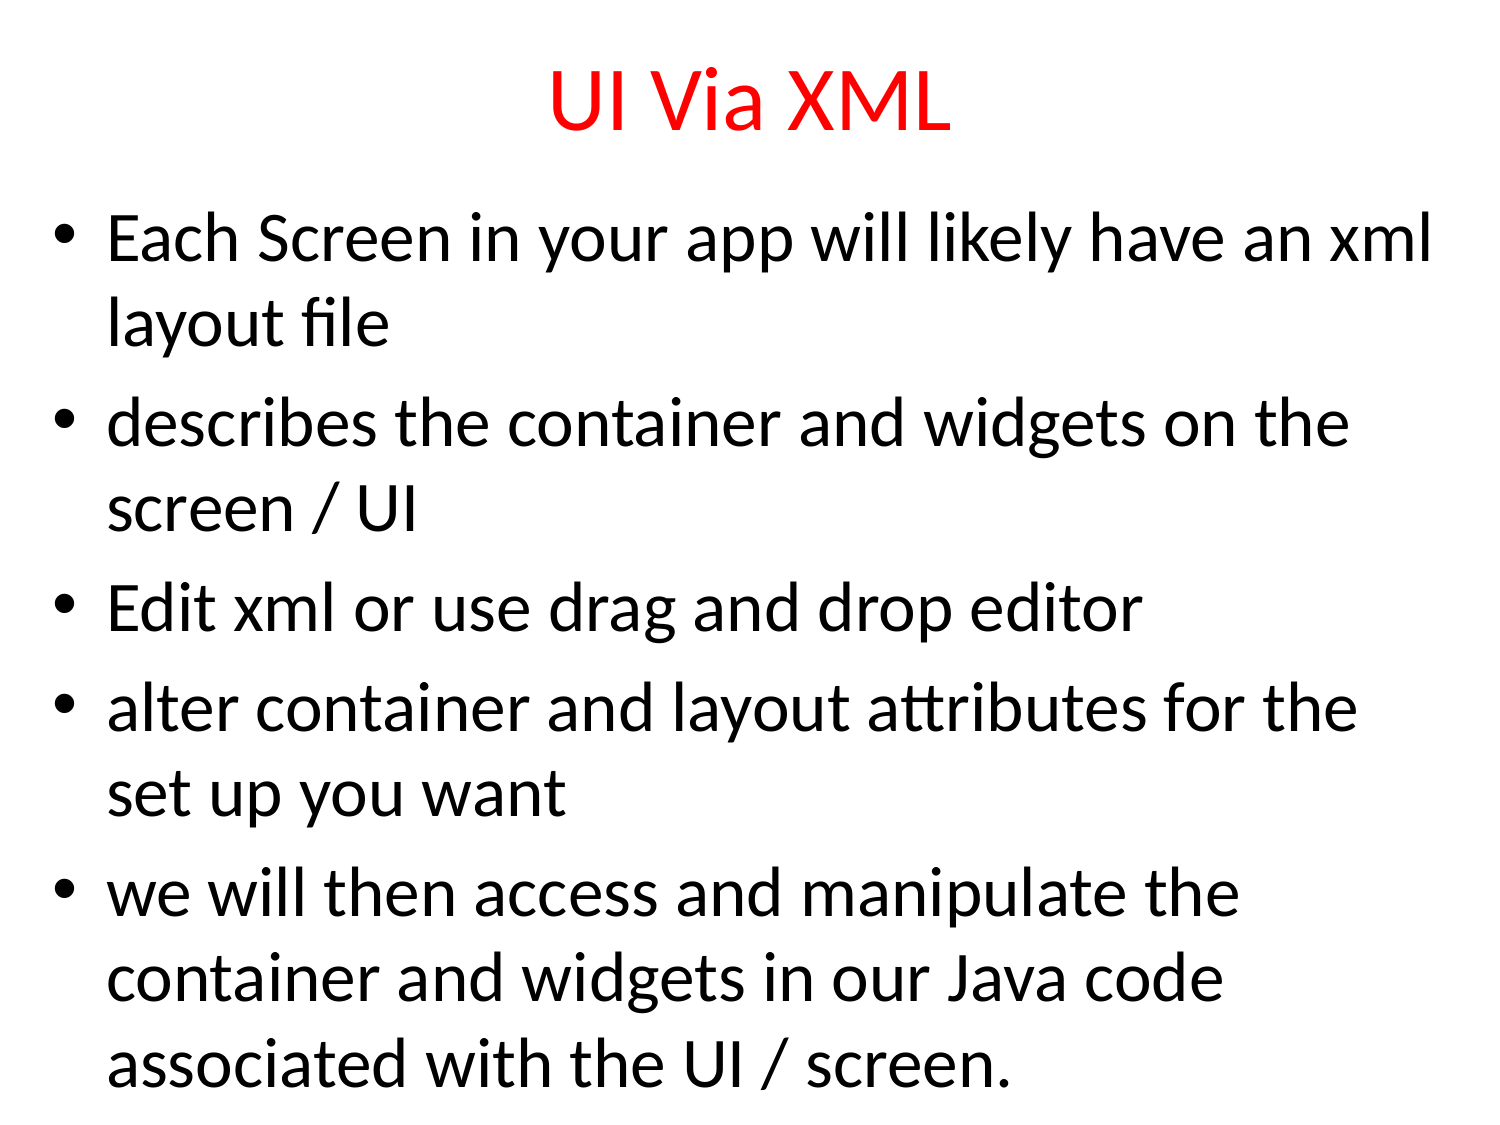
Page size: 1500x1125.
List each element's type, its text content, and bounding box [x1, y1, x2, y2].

list Each Screen in your app will likely have an xml layout file describes the container and widgets on the screen / UI Edit xml or use drag and drop editor alter container and layout attributes for the set up you want we will then access and manipulate the container and widgets in our Java code associated with the UI / screen. [37, 182, 1463, 1113]
title UI Via XML [75, 0, 1425, 182]
